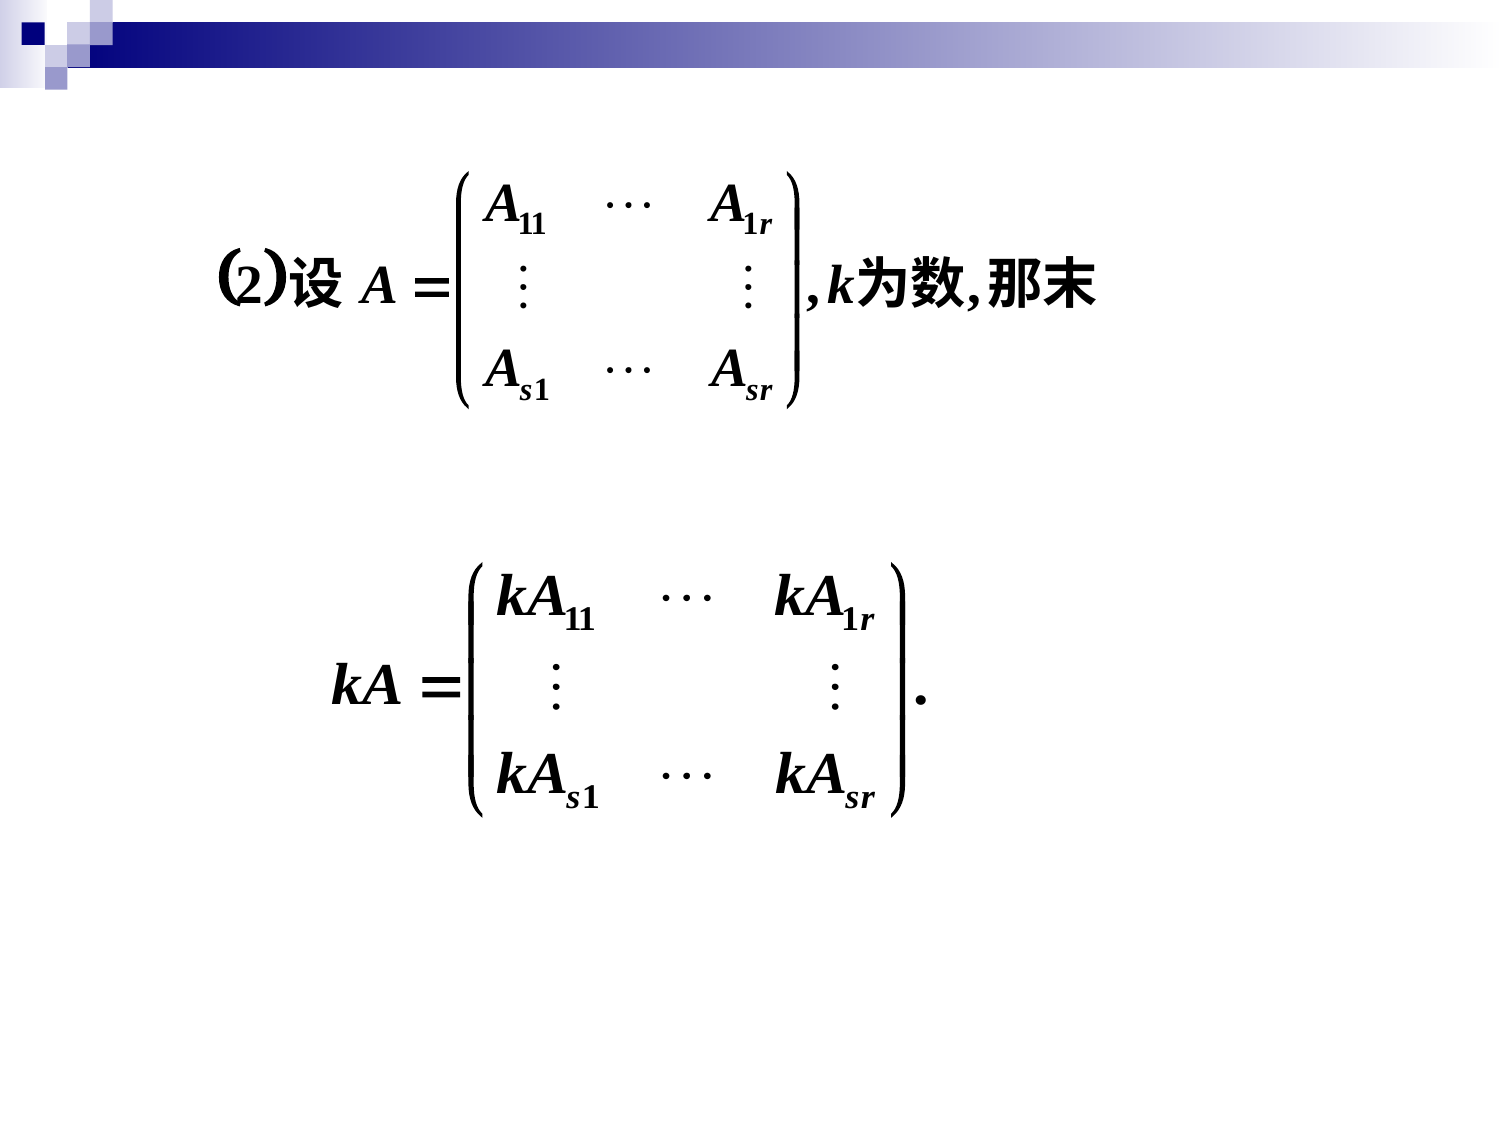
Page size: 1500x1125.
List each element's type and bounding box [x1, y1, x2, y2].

text_box [287, 462, 938, 829]
text_box [194, 77, 1108, 420]
